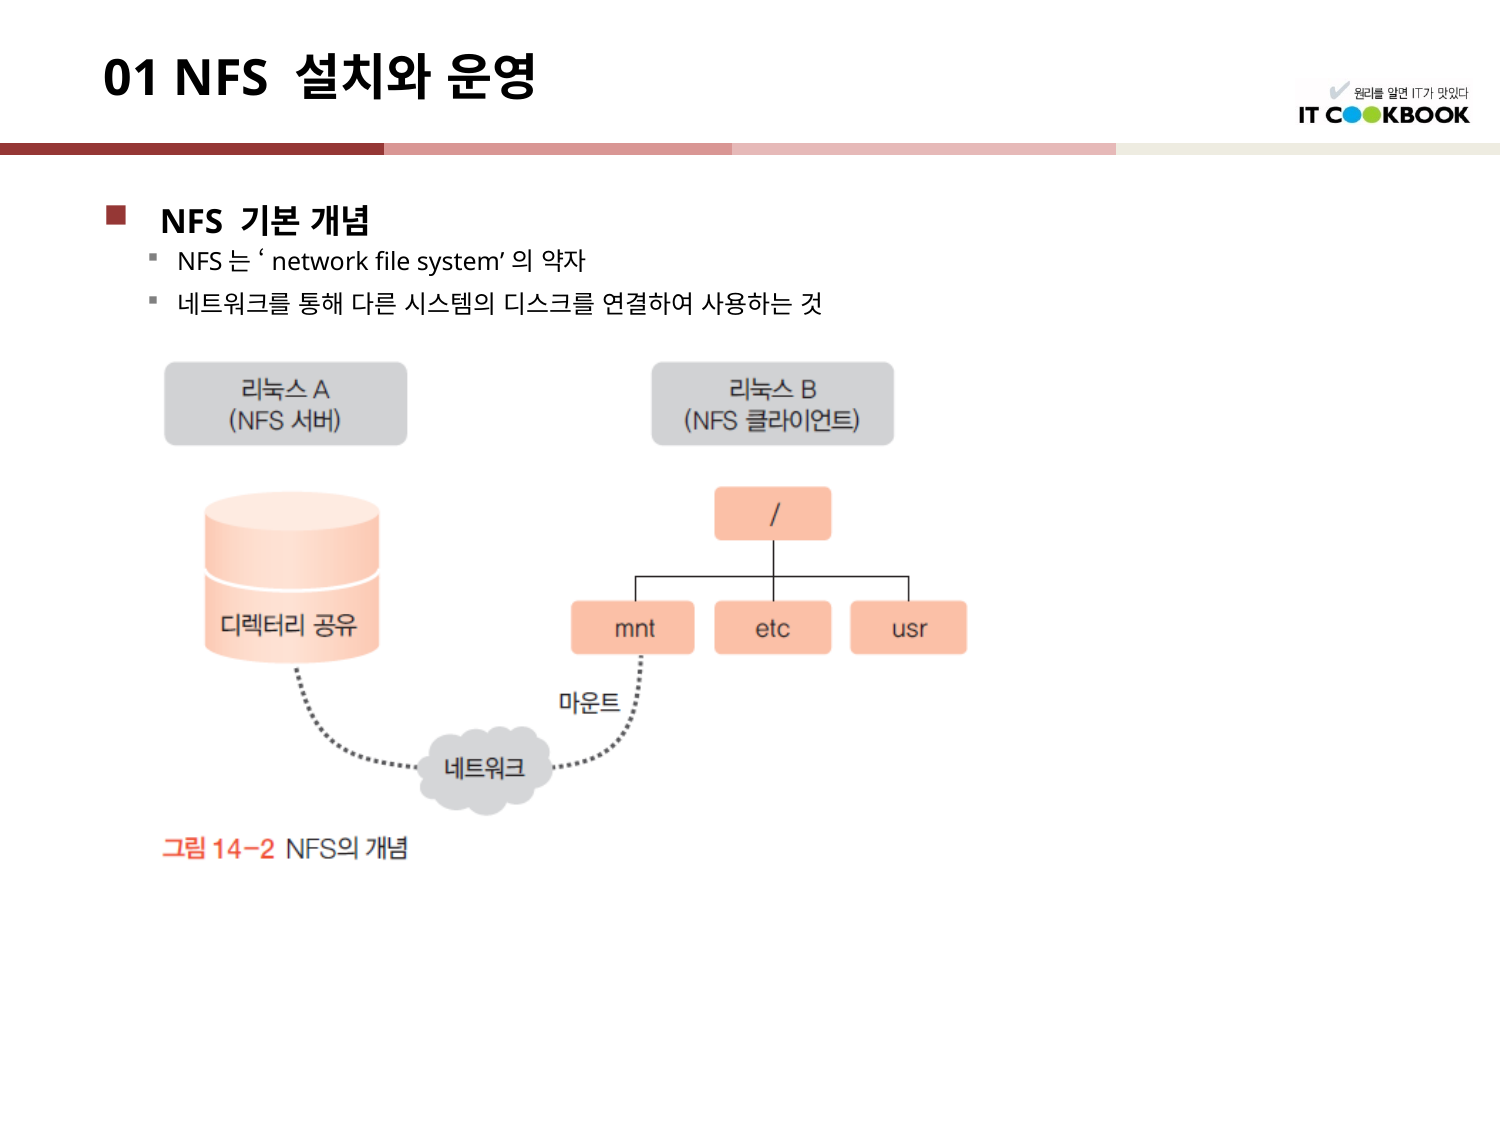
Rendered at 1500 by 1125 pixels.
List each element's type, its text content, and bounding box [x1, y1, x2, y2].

picture [123, 352, 975, 891]
picture [1295, 78, 1473, 125]
title 01 NFS 설치와 운영 [88, 30, 1330, 121]
list NFS 기본 개념 NFS는 ‘network file system’의 약자 네트워크를 통해 다른 시스템의 디스크를 연결하여 사용하는 것 [88, 172, 1436, 1071]
